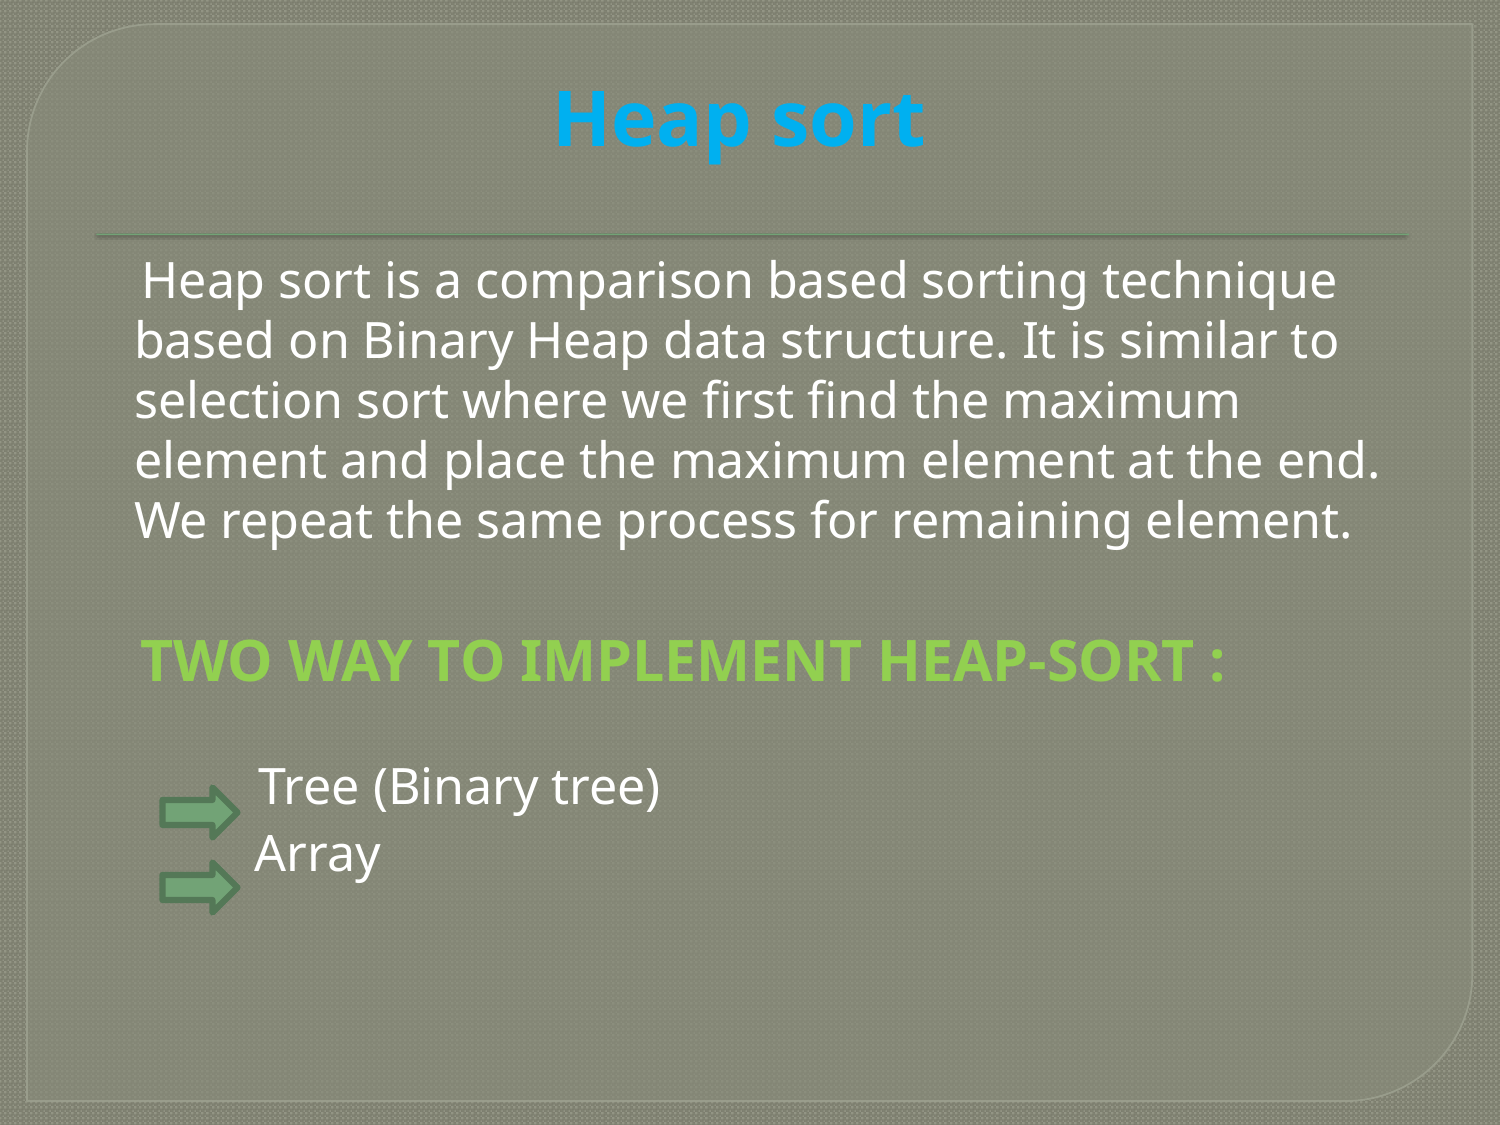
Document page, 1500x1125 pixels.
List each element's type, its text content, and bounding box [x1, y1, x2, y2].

list Heap sort Heap sort is a comparison based sorting technique based on Binary Heap data structure. It is similar to selection sort where we first find the maximum element and place the maximum element at the end. We repeat the same process for remaining element. TWO WAY TO IMPLEMENT HEAP-SORT : Tree (Binary tree) Array [75, 62, 1425, 1005]
text_box [159, 859, 241, 916]
text_box [159, 784, 241, 841]
